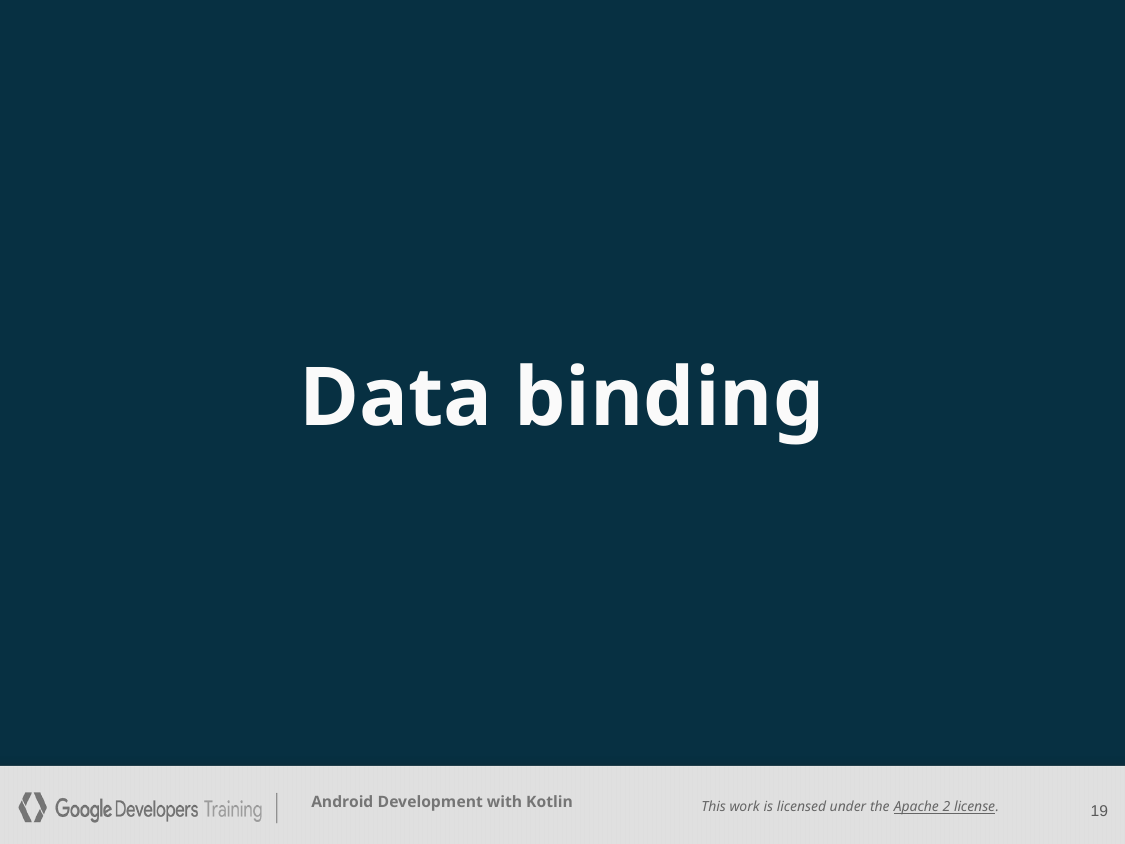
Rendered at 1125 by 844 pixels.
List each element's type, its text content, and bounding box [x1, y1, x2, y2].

picture [0, 0, 1125, 844]
text_box Data binding [38, 105, 1087, 680]
slide_number 19 [1051, 777, 1120, 842]
